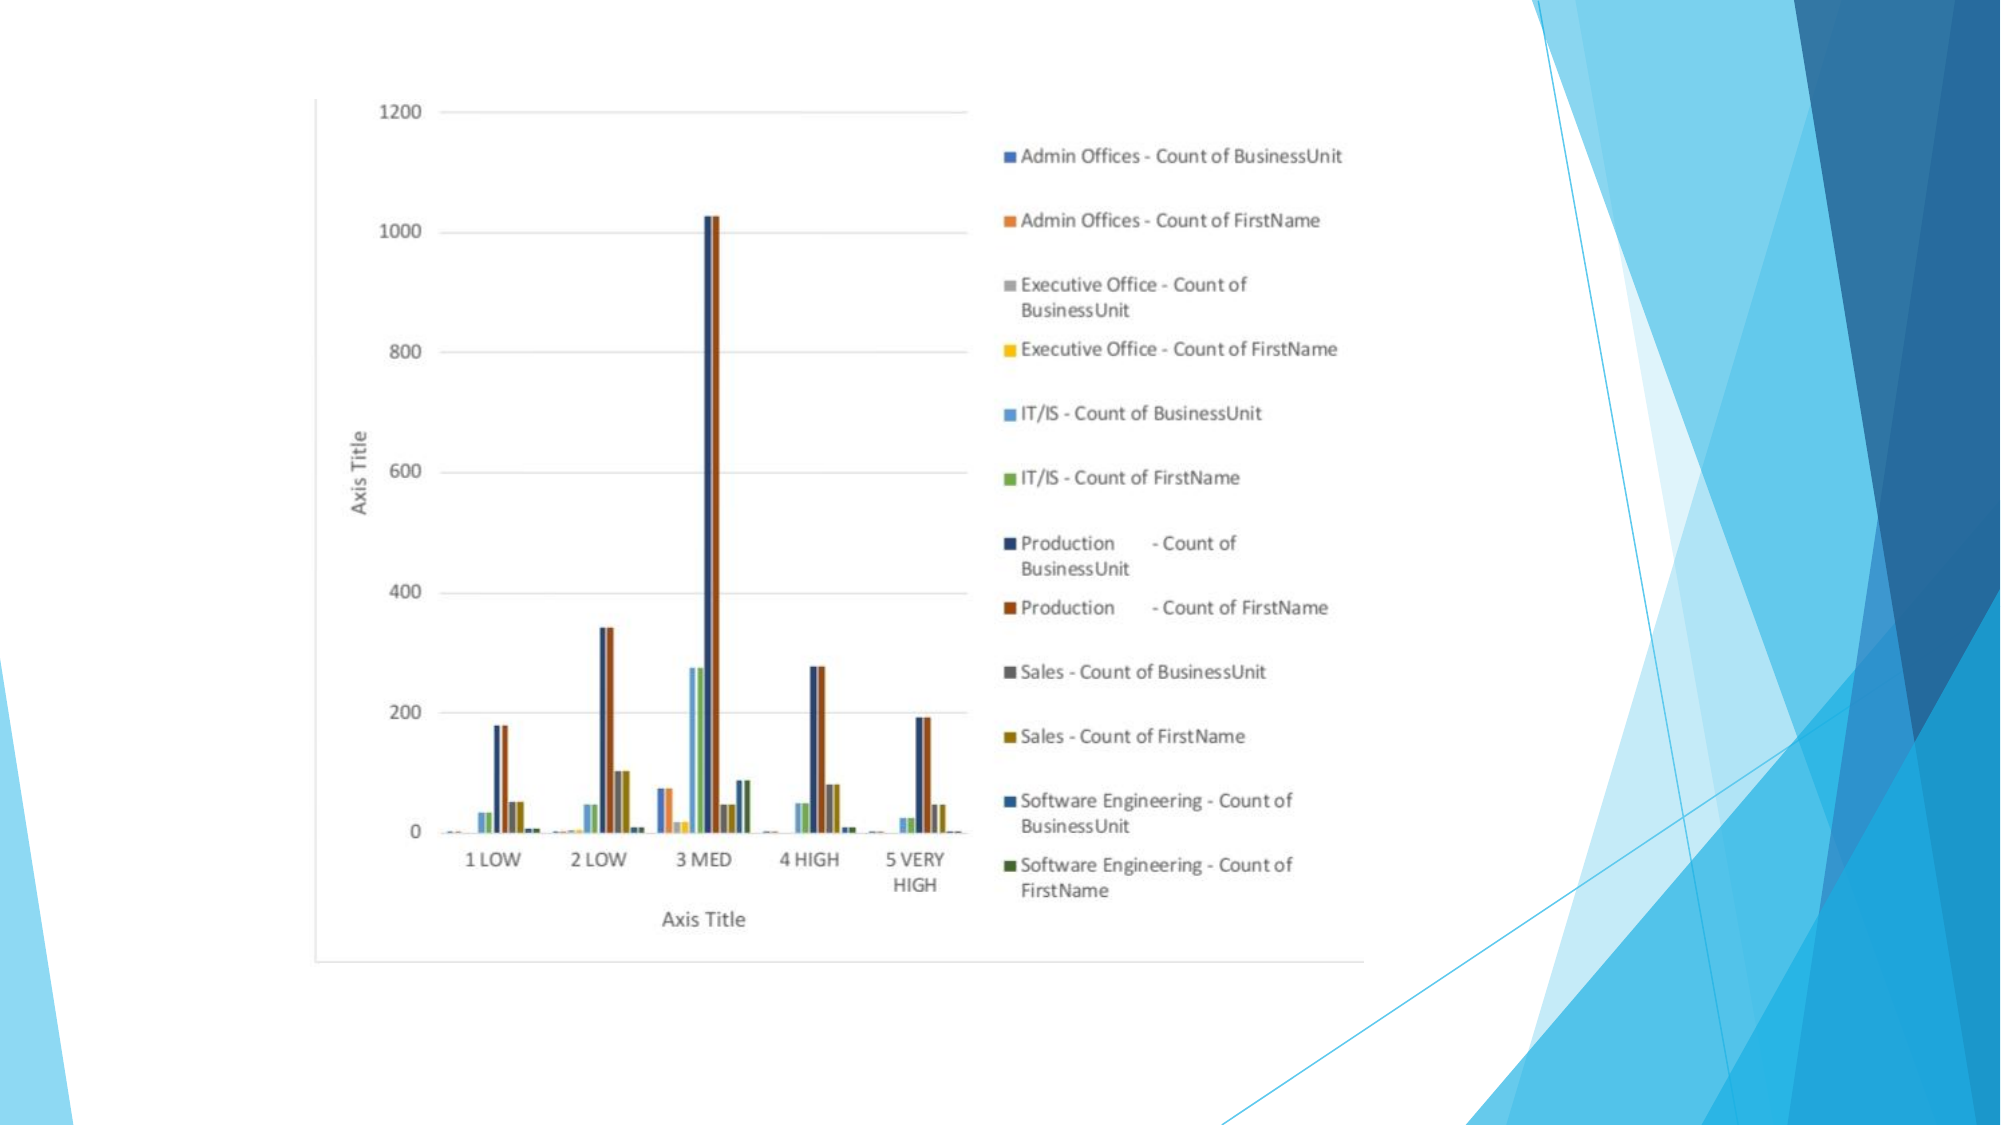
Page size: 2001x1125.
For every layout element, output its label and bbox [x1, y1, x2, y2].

picture [309, 99, 1364, 967]
title [123, 63, 1877, 188]
